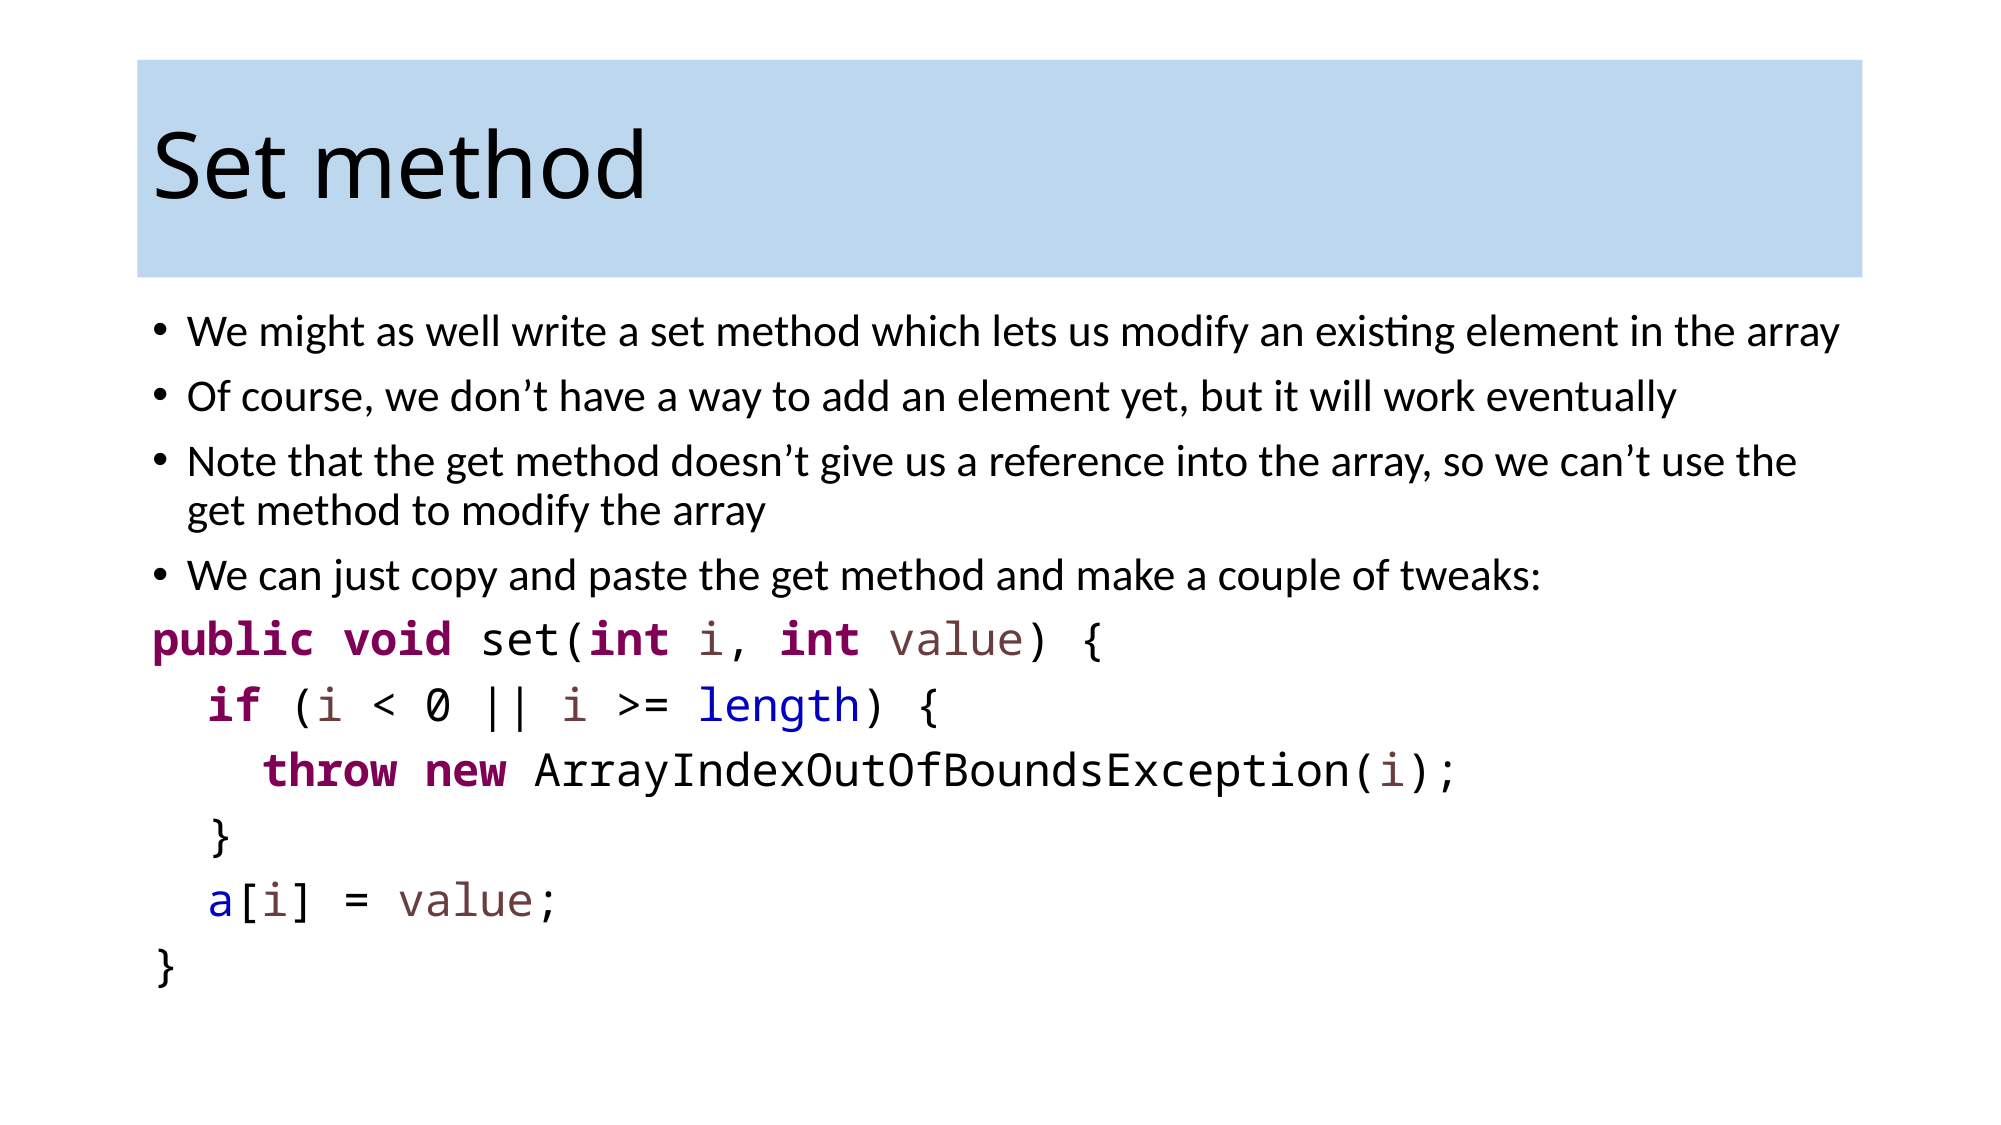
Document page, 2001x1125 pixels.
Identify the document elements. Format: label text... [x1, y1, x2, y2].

list We might as well write a set method which lets us modify an existing element in the array Of course, we don’t have a way to add an element yet, but it will work eventually Note that the get method doesn’t give us a reference into the array, so we can’t use the get method to modify the array We can just copy and paste the get method and make a couple of tweaks: public void set(int i, int value) { if (i < 0 || i >= length) { throw new ArrayIndexOutOfBoundsException(i); } a[i] = value; } [137, 299, 1863, 1014]
title Set method [137, 59, 1863, 278]
